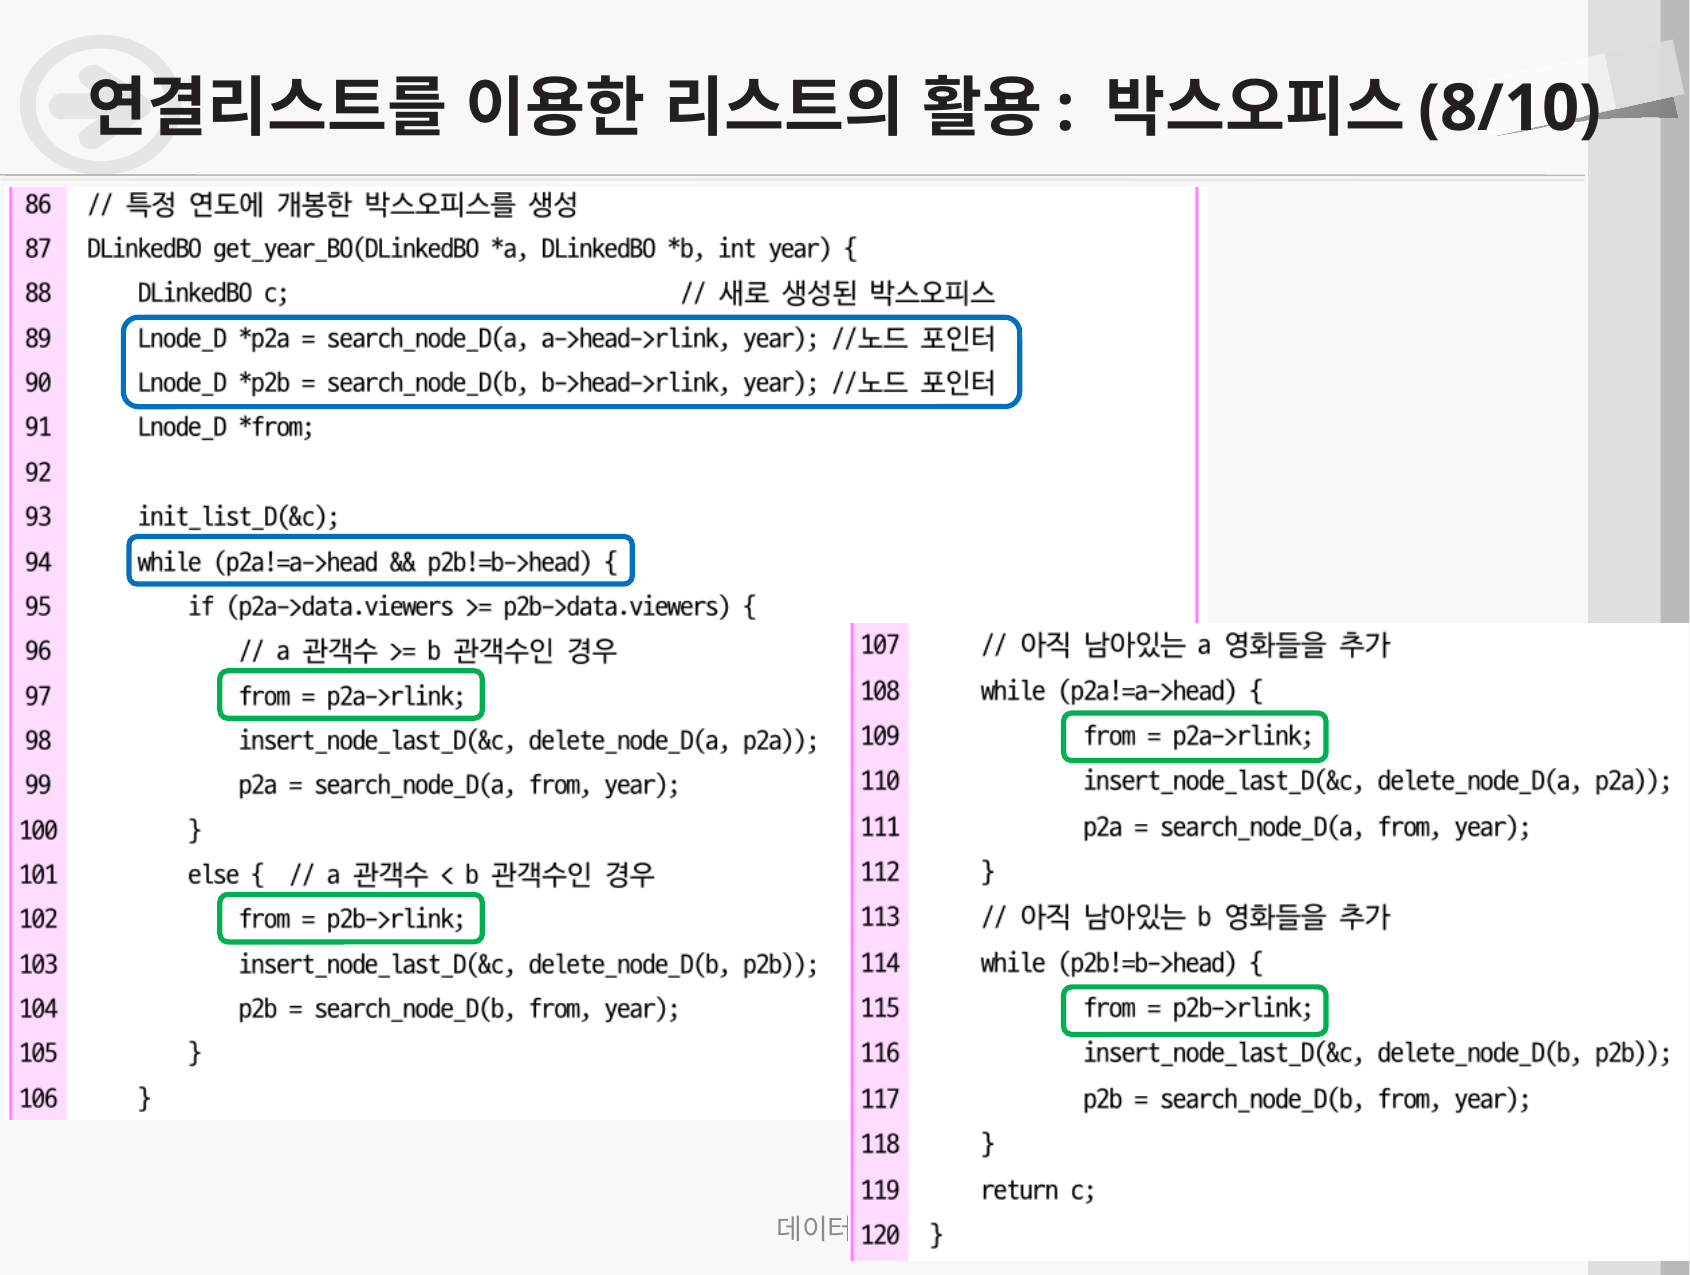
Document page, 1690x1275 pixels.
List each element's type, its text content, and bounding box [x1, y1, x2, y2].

title 연결리스트를 이용한 리스트의 활용: 박스오피스(8/10) [57, 28, 1633, 181]
footer 데이터 구조 [577, 1203, 840, 1260]
picture [4, 187, 1690, 1261]
